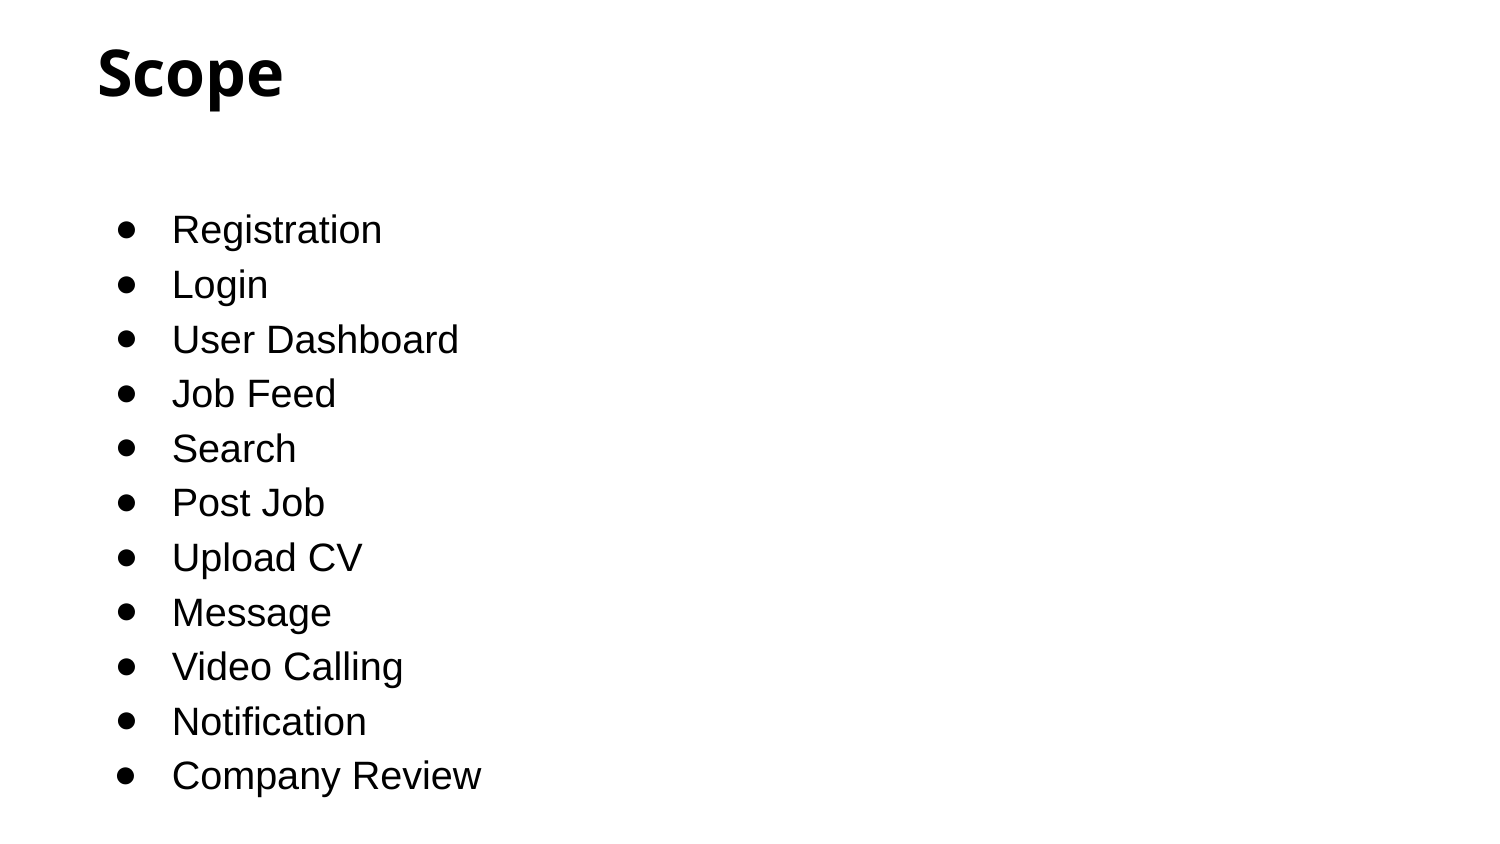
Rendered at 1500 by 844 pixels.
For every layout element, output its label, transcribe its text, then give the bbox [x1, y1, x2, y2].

title Scope [82, 16, 749, 96]
text_box Registration Login User Dashboard Job Feed Search Post Job Upload CV Message Video Calling Notification Company Review [81, 182, 1043, 813]
